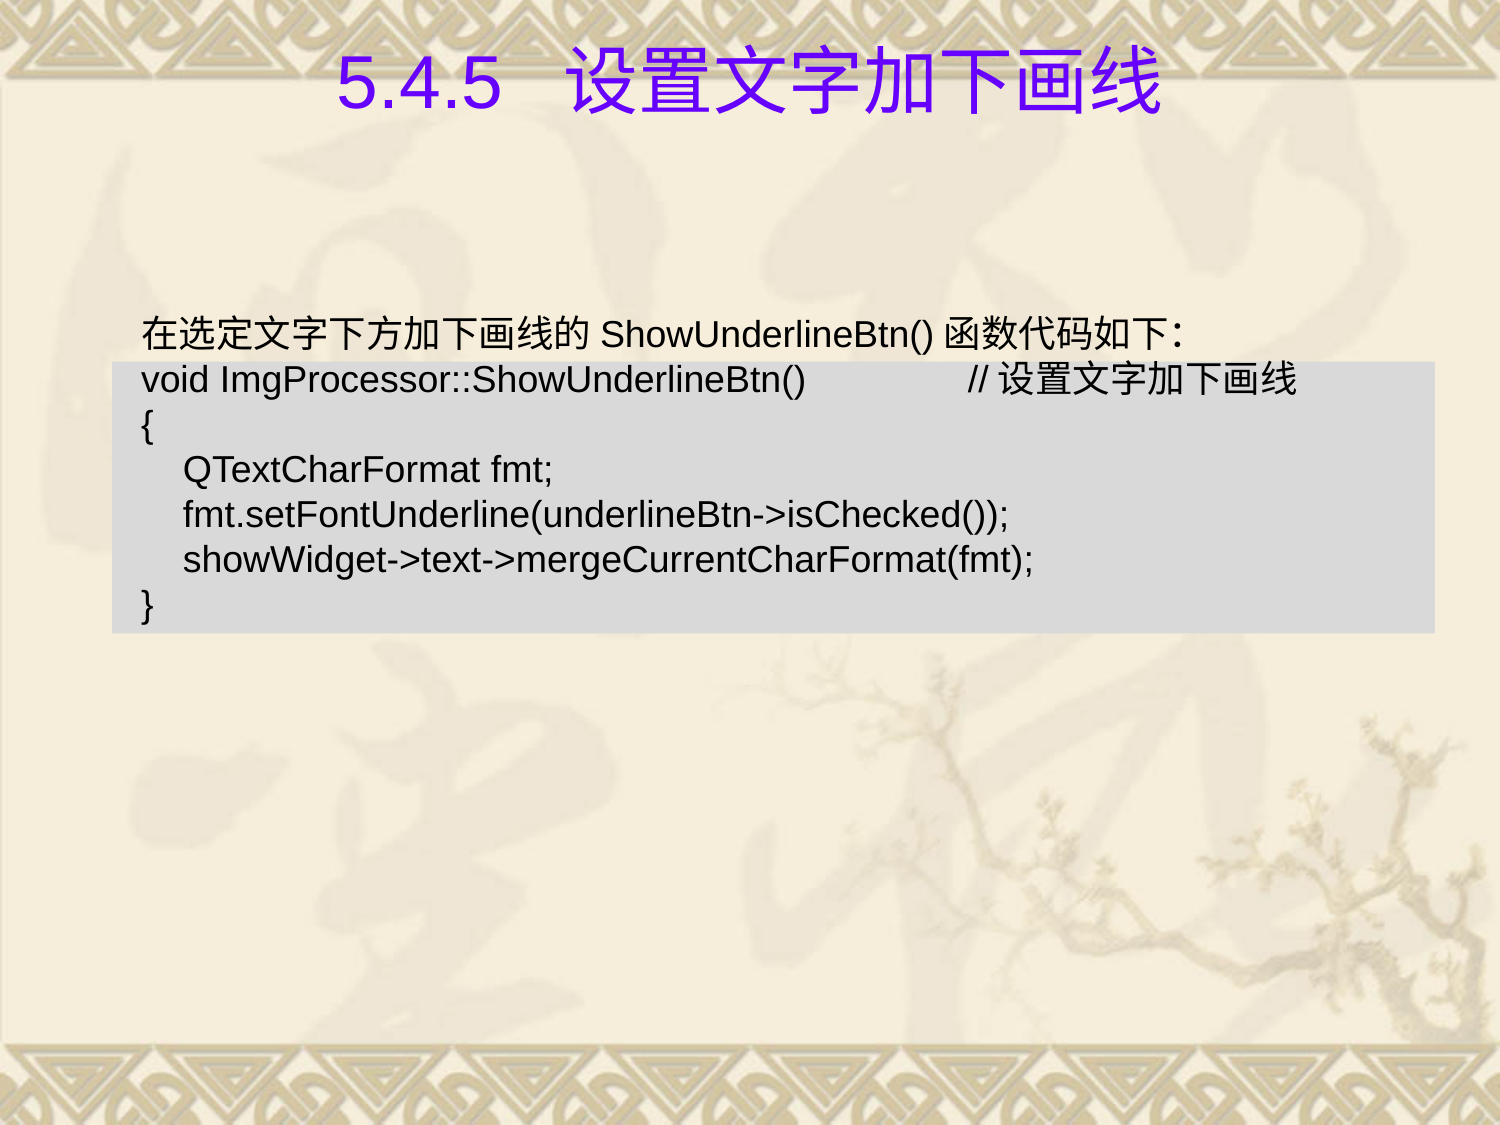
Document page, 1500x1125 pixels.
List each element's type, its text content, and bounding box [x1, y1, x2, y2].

picture [0, 0, 1500, 1125]
text_box 在选定文字下方加下画线的ShowUnderlineBtn()函数代码如下： void ImgProcessor::ShowUnderlineBtn() //设置文字加下画线 { QTextCharFormat fmt; fmt.setFontUnderline(underlineBtn->isChecked()); showWidget->text->mergeCurrentCharFormat(fmt); } [53, 302, 1436, 678]
title 5.4.5 设置文字加下画线 [49, 7, 1451, 149]
